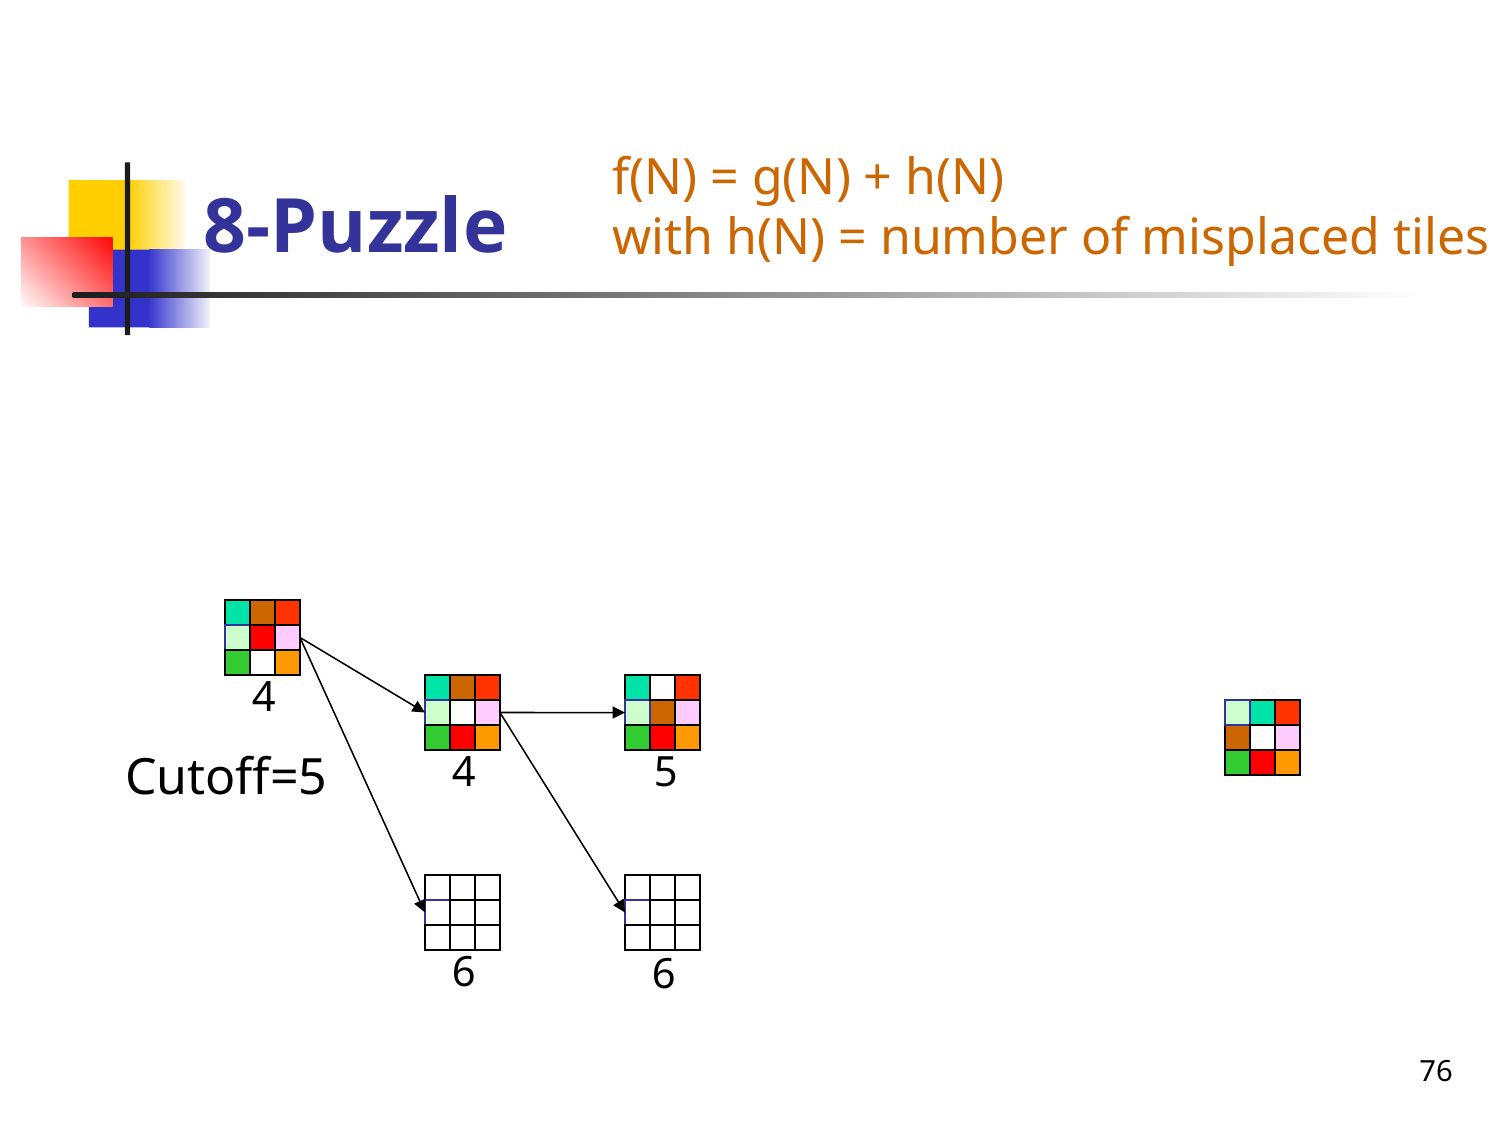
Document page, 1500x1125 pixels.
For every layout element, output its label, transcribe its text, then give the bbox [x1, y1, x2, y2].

text_box f(N) = g(N) + h(N) with h(N) = number of misplaced tiles [597, 137, 1500, 273]
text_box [299, 637, 501, 1003]
title 8-Puzzle [188, 34, 1468, 276]
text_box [1224, 699, 1301, 776]
text_box Cutoff=5 [110, 737, 294, 813]
slide_number 76 [1154, 1023, 1468, 1100]
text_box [499, 674, 701, 803]
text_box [499, 808, 701, 1005]
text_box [224, 599, 301, 728]
